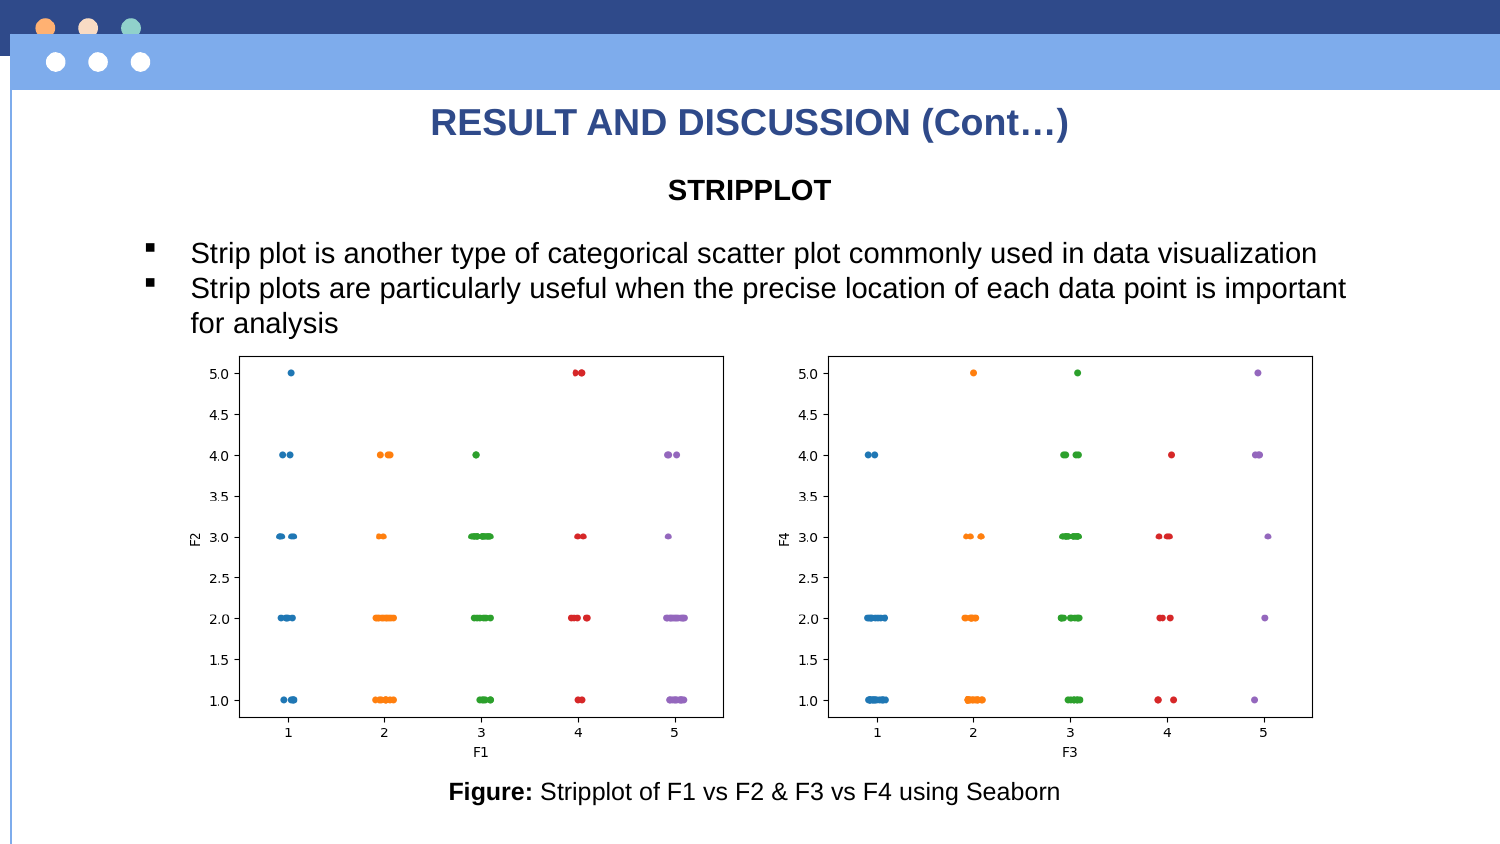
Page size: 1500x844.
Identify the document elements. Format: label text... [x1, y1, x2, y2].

text_box Figure: Stripplot of F1 vs F2 & F3 vs F4 using Seaborn [433, 776, 1078, 813]
text_box RESULT AND DISCUSSION (Cont…) [415, 90, 1085, 150]
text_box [179, 347, 1321, 769]
text_box Strip plot is another type of categorical scatter plot commonly used in data visualization Strip plots are particularly useful when the precise location of each data point is important for analysis [129, 226, 1371, 347]
text_box STRIPPLOT [653, 163, 847, 214]
